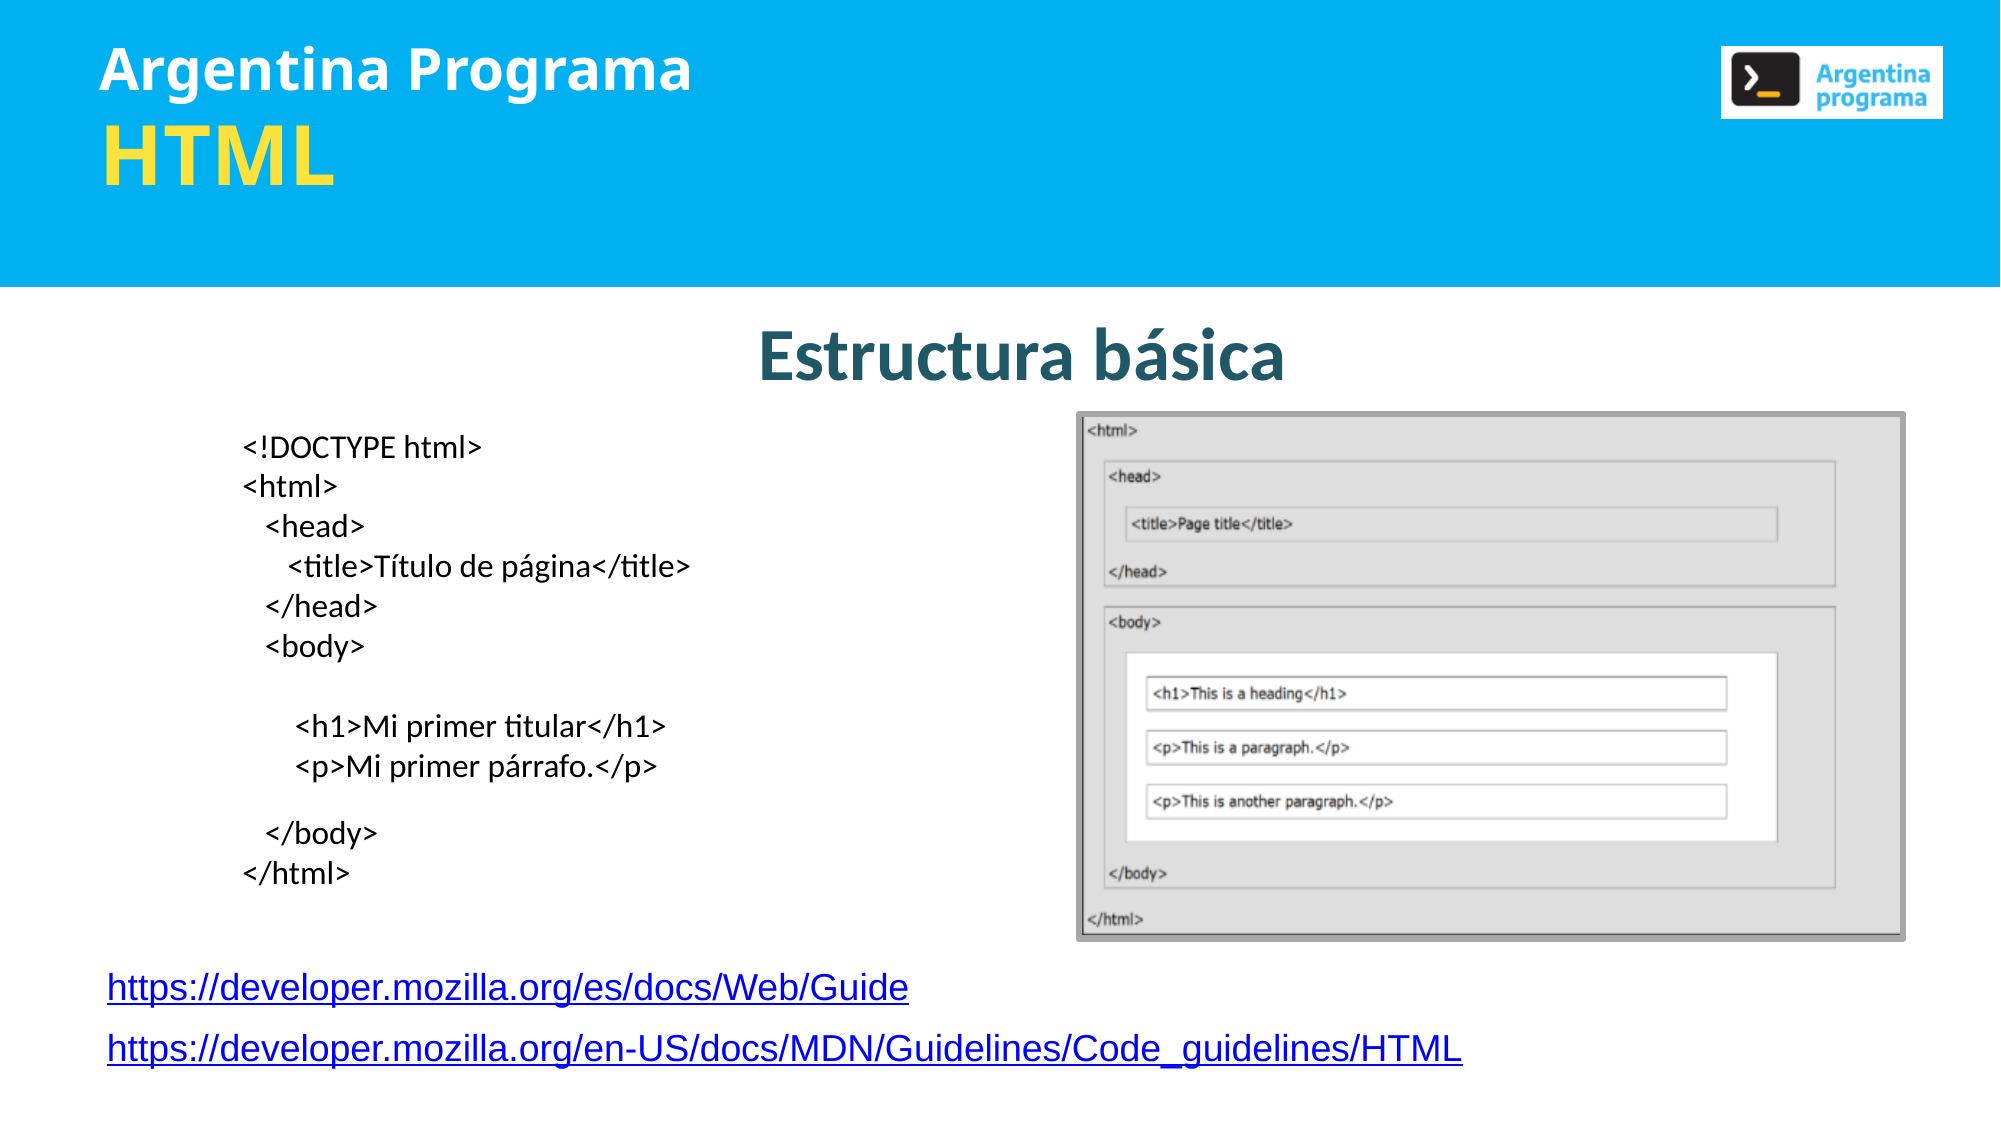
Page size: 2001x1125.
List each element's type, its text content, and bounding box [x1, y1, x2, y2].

picture [1722, 47, 1942, 118]
text_box https://developer.mozilla.org/es/docs/Web/Guide [92, 955, 958, 1016]
text_box Argentina Programa HTML [92, 24, 1901, 210]
text_box Estructura básica [743, 297, 1348, 378]
picture [1081, 416, 1901, 936]
text_box <!DOCTYPE html> <html> <head> <title>Título de página</title> </head> <body> <h1>Mi primer titular</h1> <p>Mi primer párrafo.</p> </body> </html> [227, 417, 778, 916]
text_box [0, 0, 2000, 287]
text_box https://developer.mozilla.org/en-US/docs/MDN/Guidelines/Code_guidelines/HTML [92, 1016, 1650, 1077]
